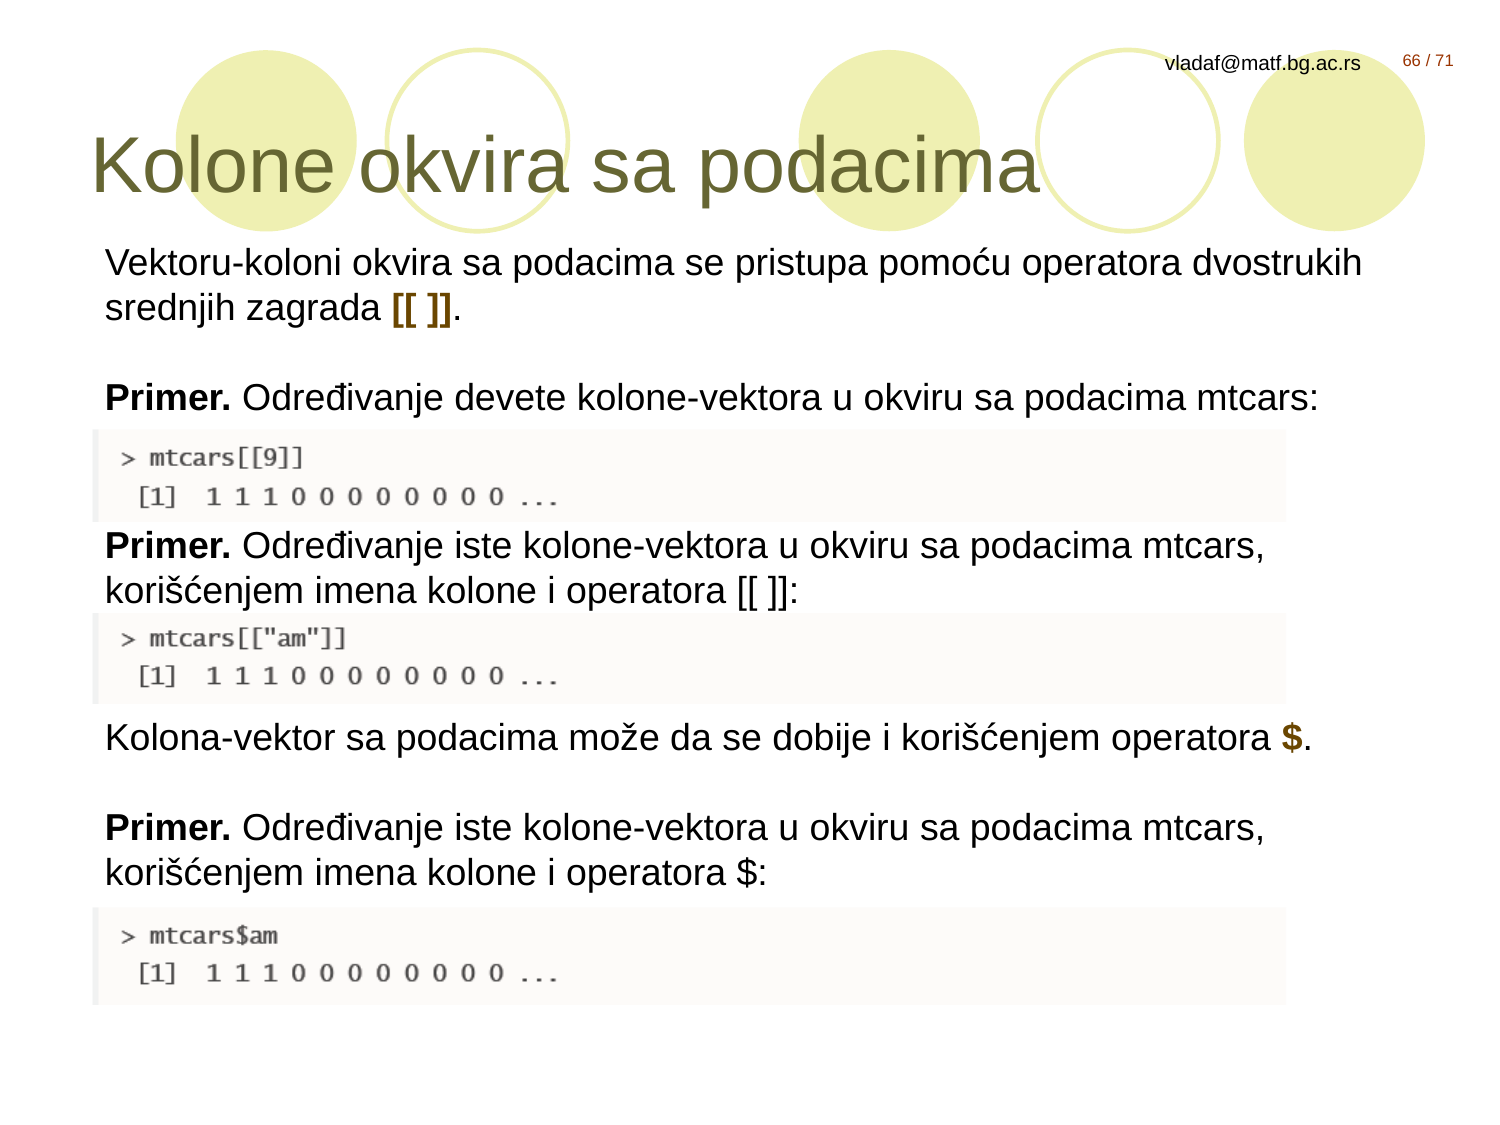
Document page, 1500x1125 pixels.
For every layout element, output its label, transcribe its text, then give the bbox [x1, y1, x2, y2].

text_box Vektoru-koloni okvira sa podacima se pristupa pomoću operatora dvostrukih srednjih zagrada [[ ]]. Primer. Određivanje devete kolone-vektora u okviru sa podacima mtcars: Primer. Određivanje iste kolone-vektora u okviru sa podacima mtcars, korišćenjem imena kolone i operatora [[ ]]: Kolona-vektor sa podacima može da se dobije i korišćenjem operatora $. Primer. Određivanje iste kolone-vektora u okviru sa podacima mtcars, korišćenjem imena kolone i operatora $: [90, 230, 1482, 1074]
picture [87, 906, 1291, 1006]
title Kolone okvira sa podacima [75, 90, 1425, 233]
picture [87, 612, 1291, 704]
picture [87, 426, 1291, 522]
